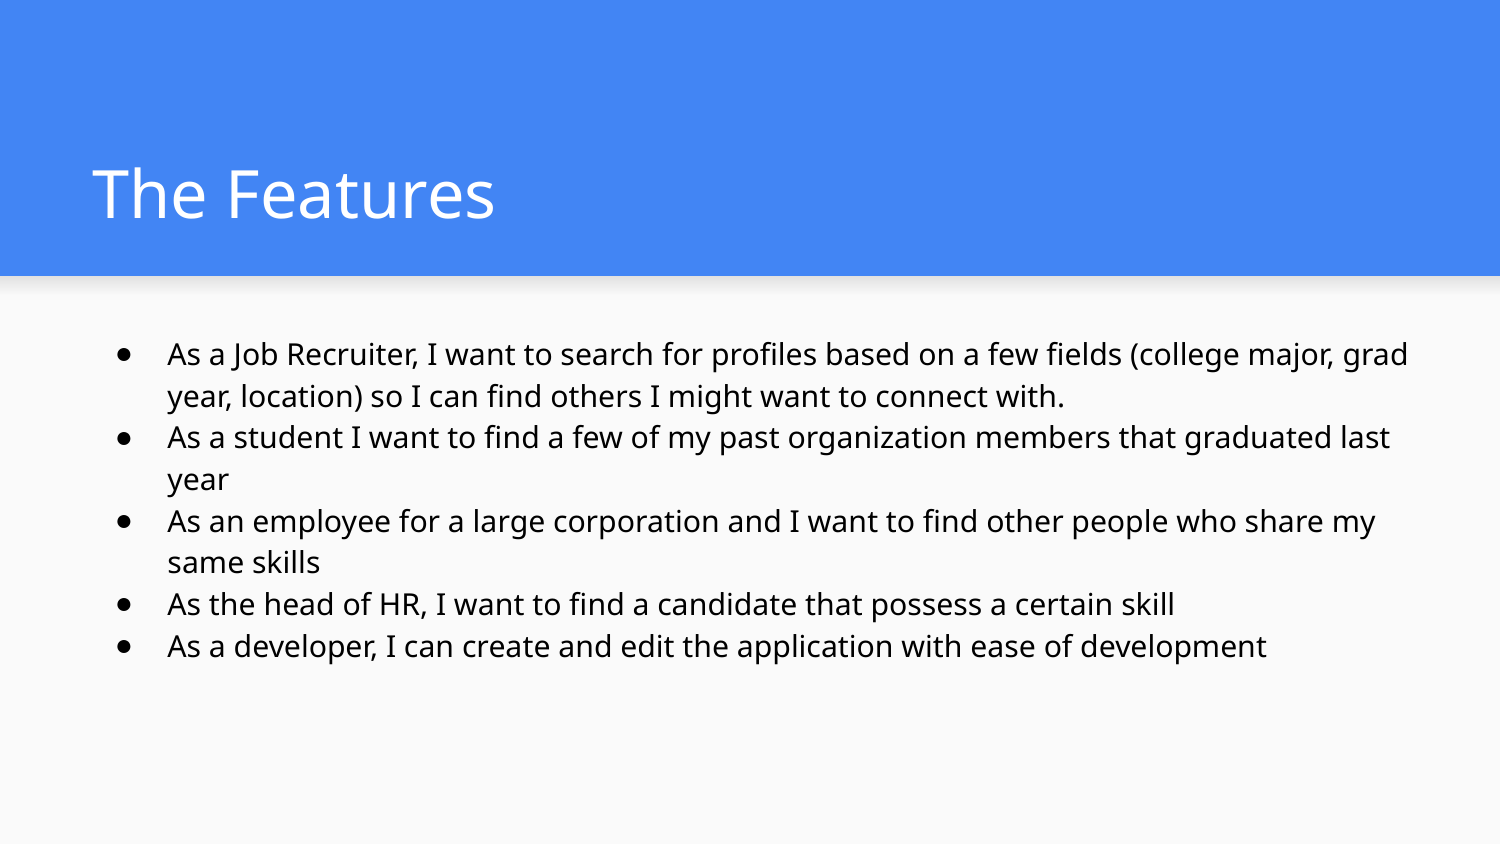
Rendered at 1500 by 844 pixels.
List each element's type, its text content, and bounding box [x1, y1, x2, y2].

list As a Job Recruiter, I want to search for profiles based on a few fields (college major, grad year, location) so I can find others I might want to connect with. As a student I want to find a few of my past organization members that graduated last year As an employee for a large corporation and I want to find other people who share my same skills As the head of HR, I want to find a candidate that possess a certain skill As a developer, I can create and edit the application with ease of development [77, 314, 1427, 760]
title The Features [77, 121, 1427, 248]
